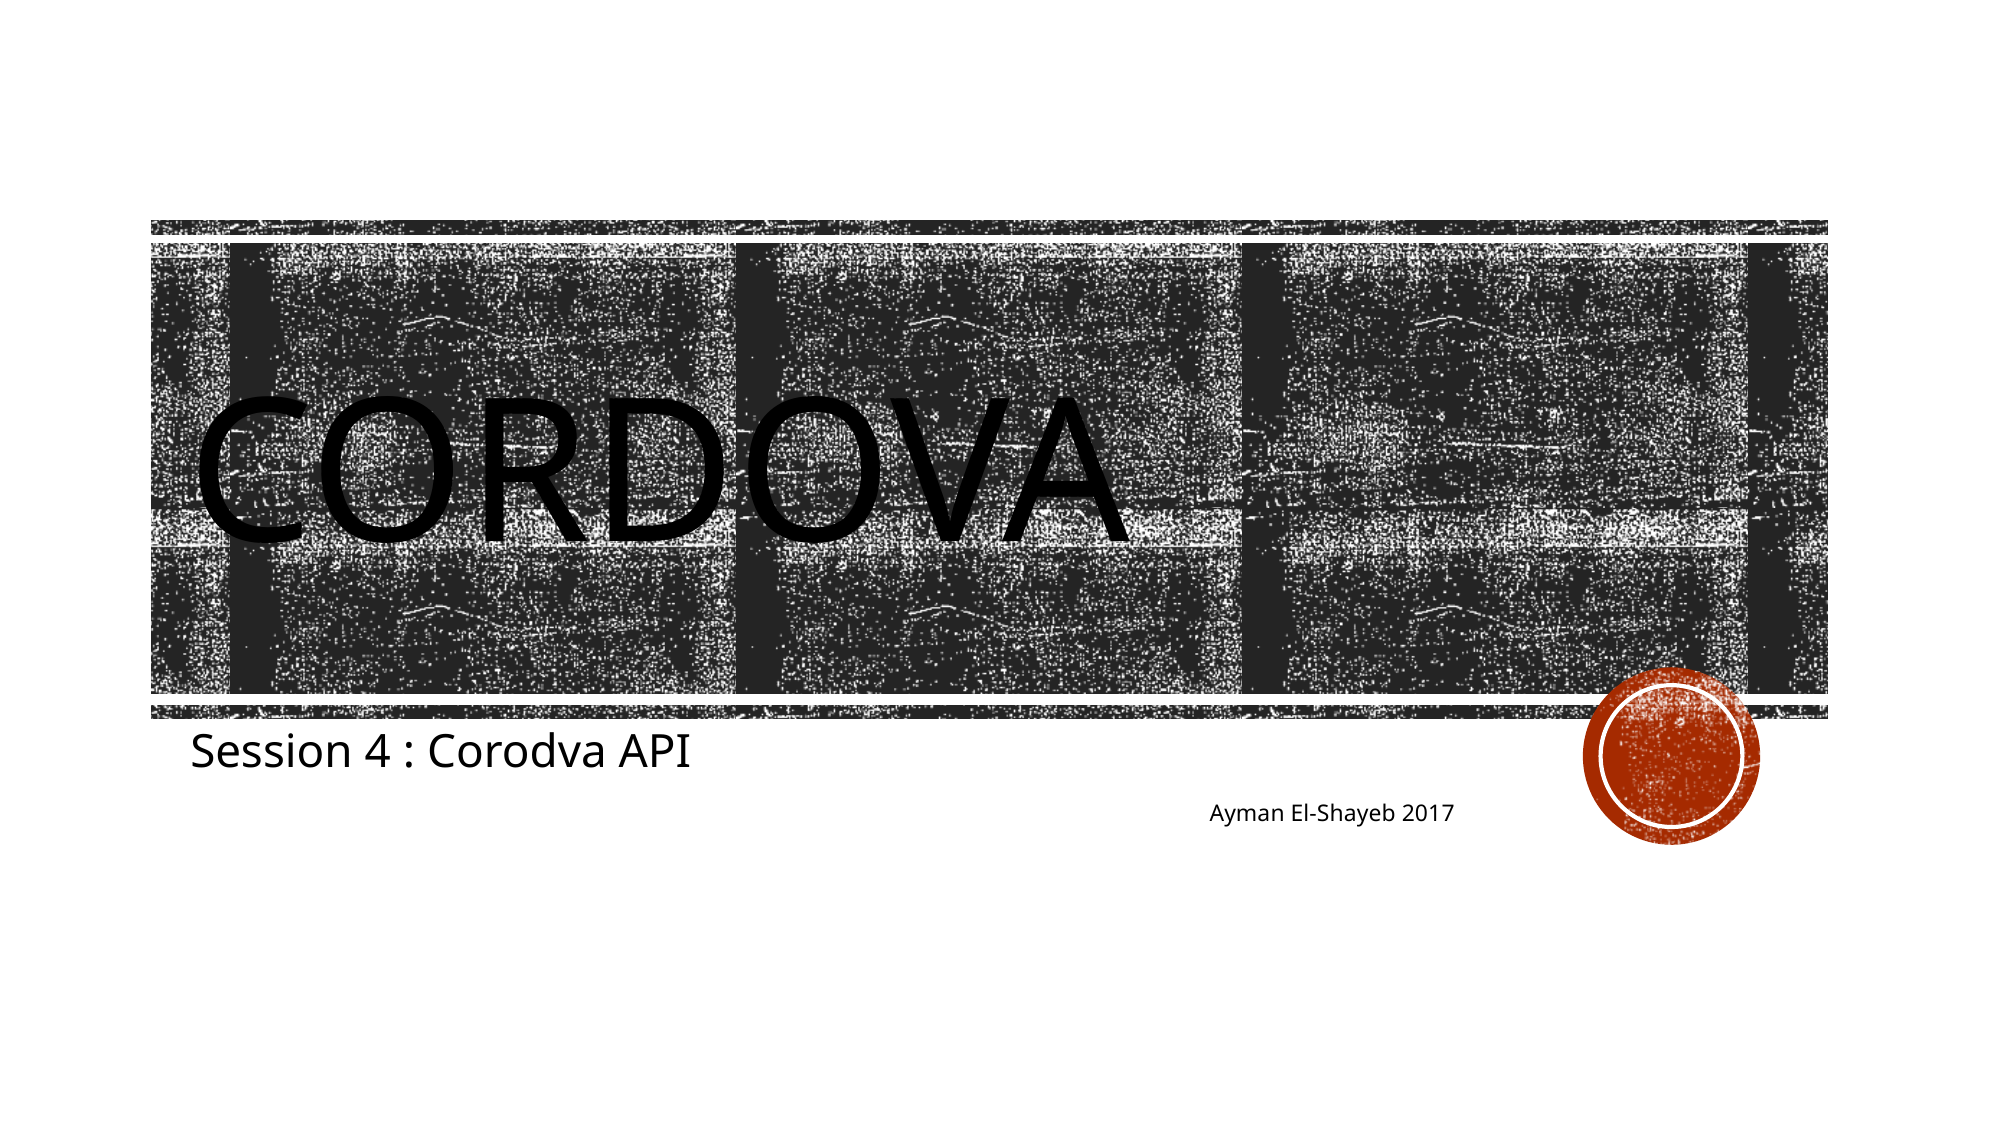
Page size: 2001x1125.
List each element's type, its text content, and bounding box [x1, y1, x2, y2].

title Cordova [172, 234, 1808, 733]
subtitle Session 4 : Corodva API Ayman El-Shayeb 2017 [175, 720, 1470, 896]
